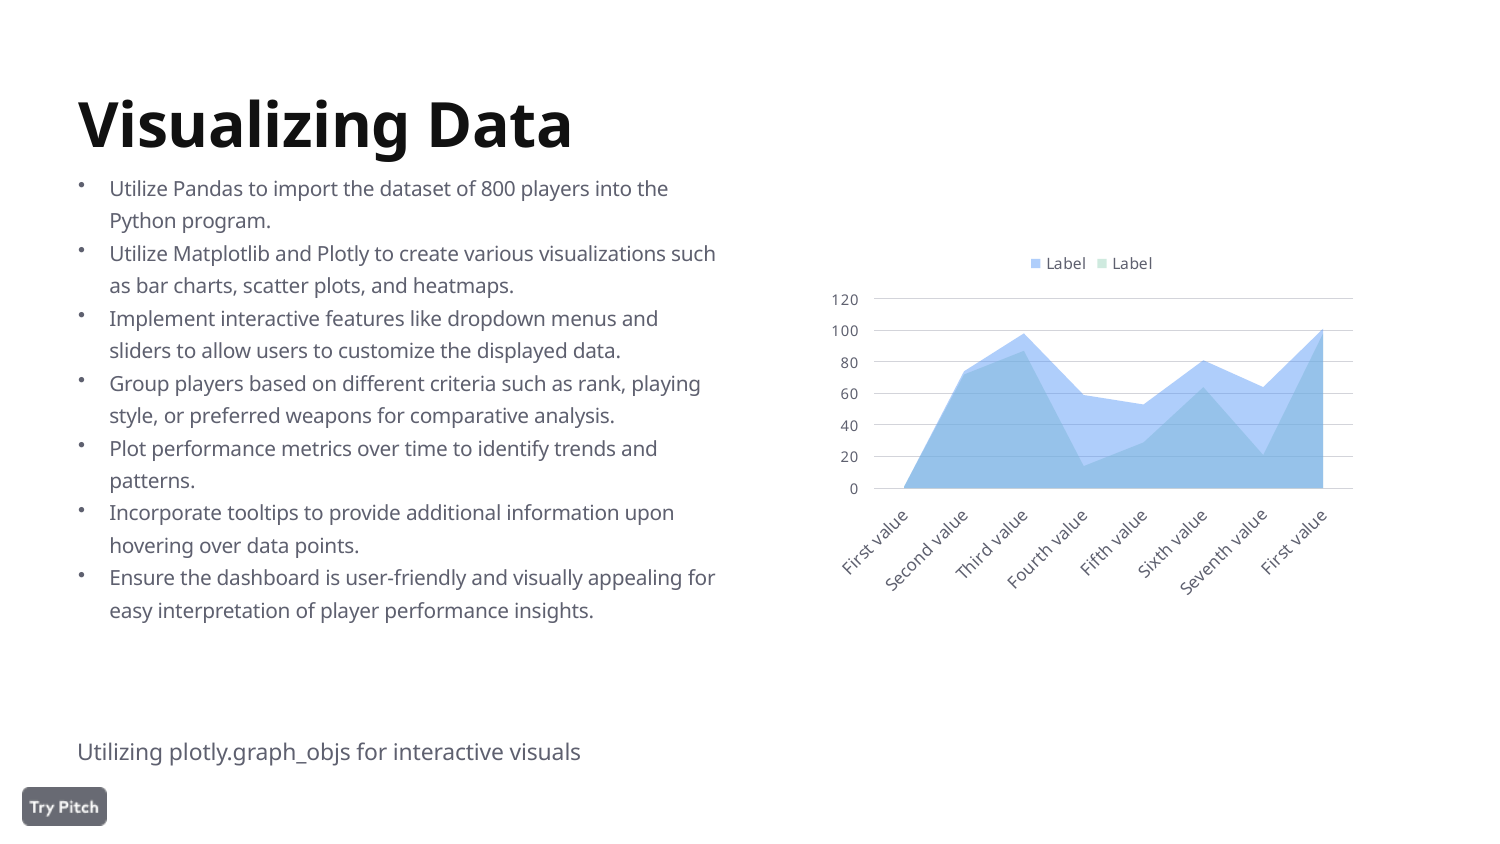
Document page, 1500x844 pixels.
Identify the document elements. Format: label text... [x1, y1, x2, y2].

chart [820, 235, 1364, 608]
picture [22, 787, 107, 826]
text_box Utilizing plotly.graph_objs for interactive visuals [77, 727, 624, 766]
text_box Visualizing Data [78, 78, 626, 160]
text_box Utilize Pandas to import the dataset of 800 players into the Python program. Utilize Matplotlib and Plotly to create various visualizations such as bar charts, scatter plots, and heatmaps. Implement interactive features like dropdown menus and sliders to allow users to customize the displayed data. Group players based on different criteria such as rank, playing style, or preferred weapons for comparative analysis. Plot performance metrics over time to identify trends and patterns. Incorporate tooltips to provide additional information upon hovering over data points. Ensure the dashboard is user-friendly and visually appealing for easy interpretation of player performance insights. [78, 167, 717, 607]
